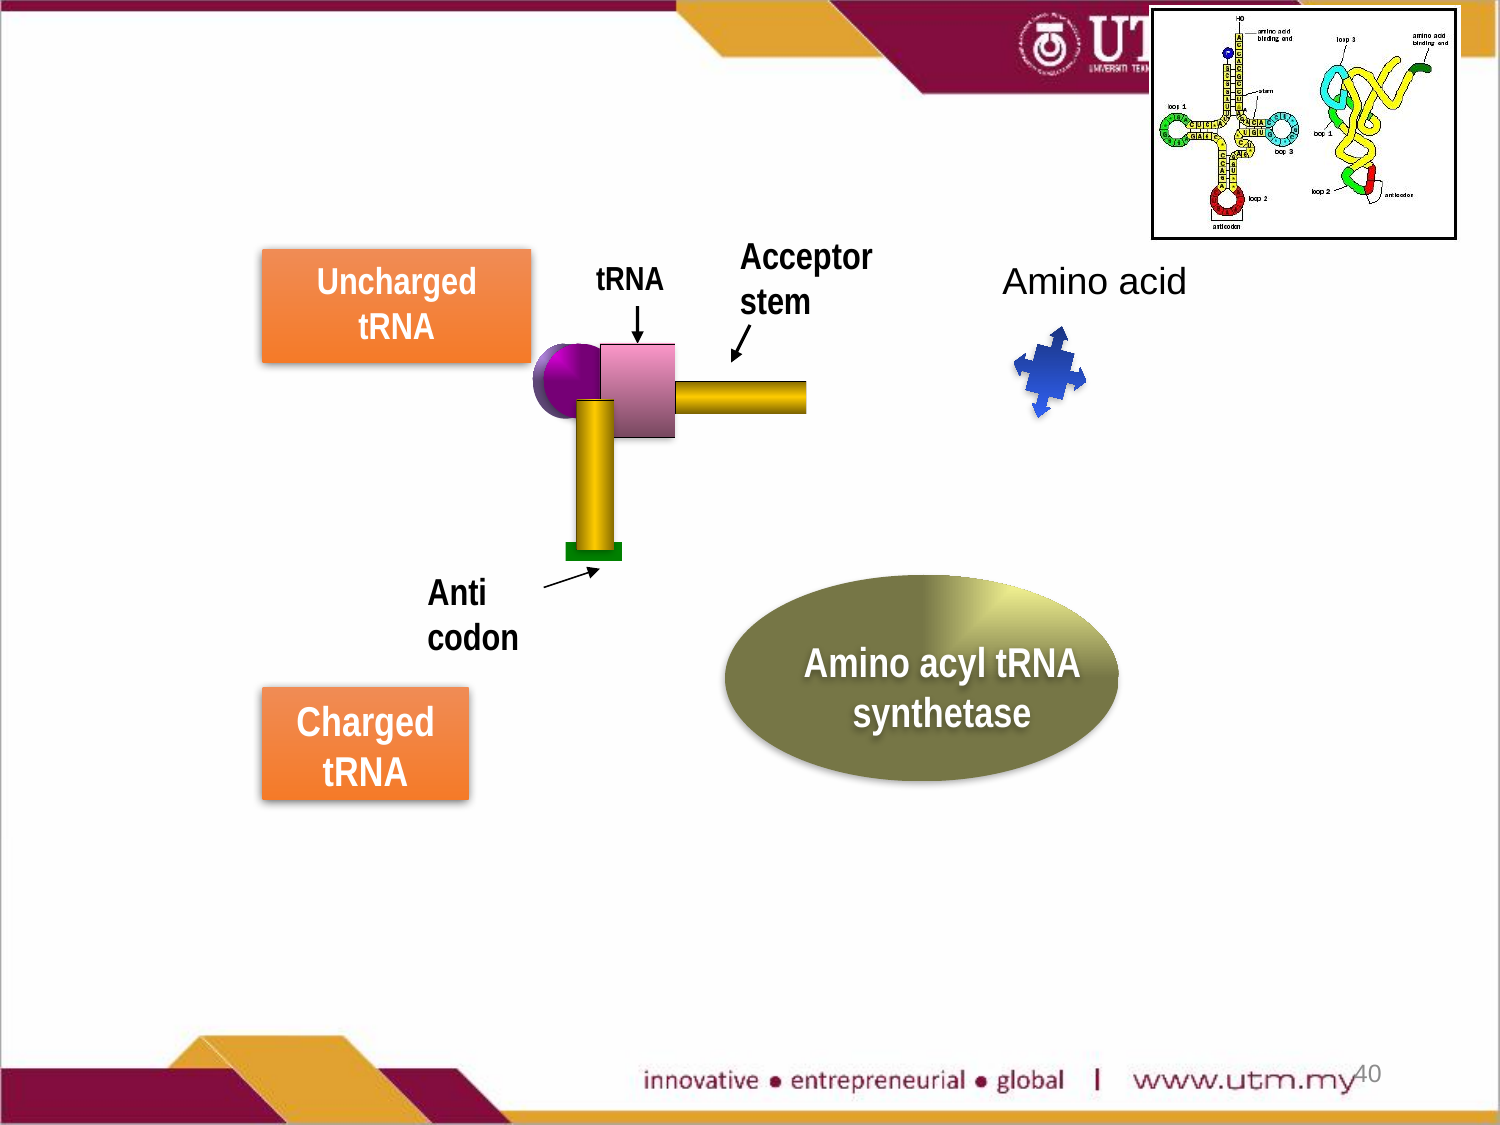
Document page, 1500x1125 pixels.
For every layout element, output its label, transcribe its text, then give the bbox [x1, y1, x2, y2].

picture [0, 0, 1500, 1125]
text_box [565, 542, 622, 561]
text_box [724, 574, 1149, 782]
text_box Uncharged tRNA [262, 249, 532, 363]
text_box [731, 324, 751, 363]
text_box [576, 399, 614, 550]
text_box [599, 343, 675, 438]
text_box [543, 343, 596, 418]
text_box Charged tRNA [262, 687, 469, 800]
text_box Amino acid [987, 249, 1250, 310]
text_box [1013, 326, 1087, 418]
text_box tRNA [581, 249, 724, 288]
text_box [532, 343, 570, 416]
text_box [675, 381, 807, 414]
text_box Acceptor stem [724, 224, 894, 304]
text_box [543, 566, 601, 588]
text_box [631, 306, 644, 342]
text_box Anti codon [412, 560, 582, 625]
slide_number 40 [1059, 1042, 1397, 1103]
